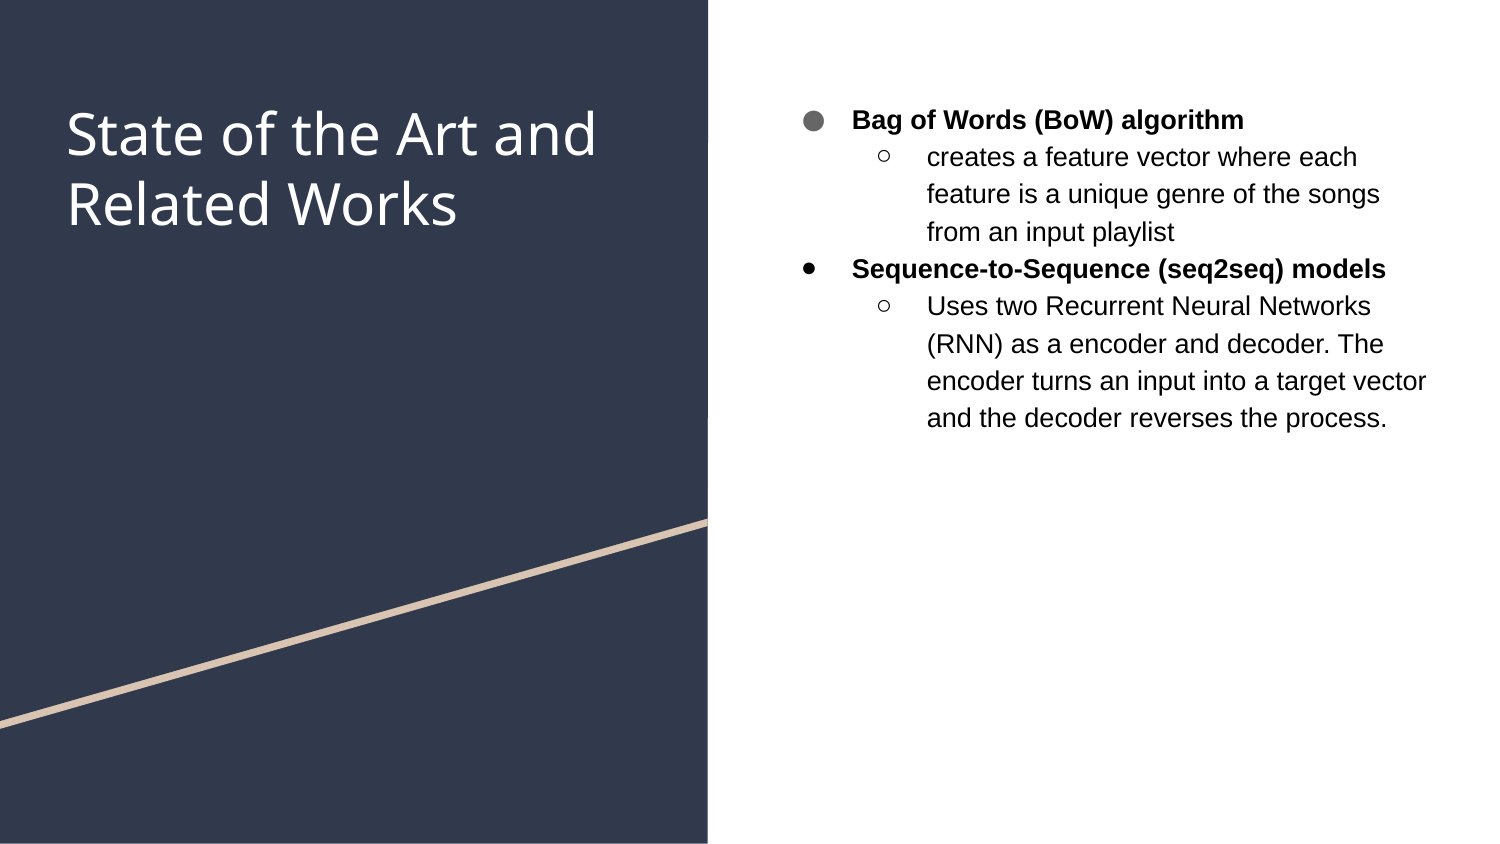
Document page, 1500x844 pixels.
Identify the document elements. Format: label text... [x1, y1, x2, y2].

list Bag of Words (BoW) algorithm creates a feature vector where each feature is a unique genre of the songs from an input playlist Sequence-to-Sequence (seq2seq) models Uses two Recurrent Neural Networks (RNN) as a encoder and decoder. The encoder turns an input into a target vector and the decoder reverses the process. [761, 82, 1446, 755]
title State of the Art and Related Works [51, 82, 660, 494]
